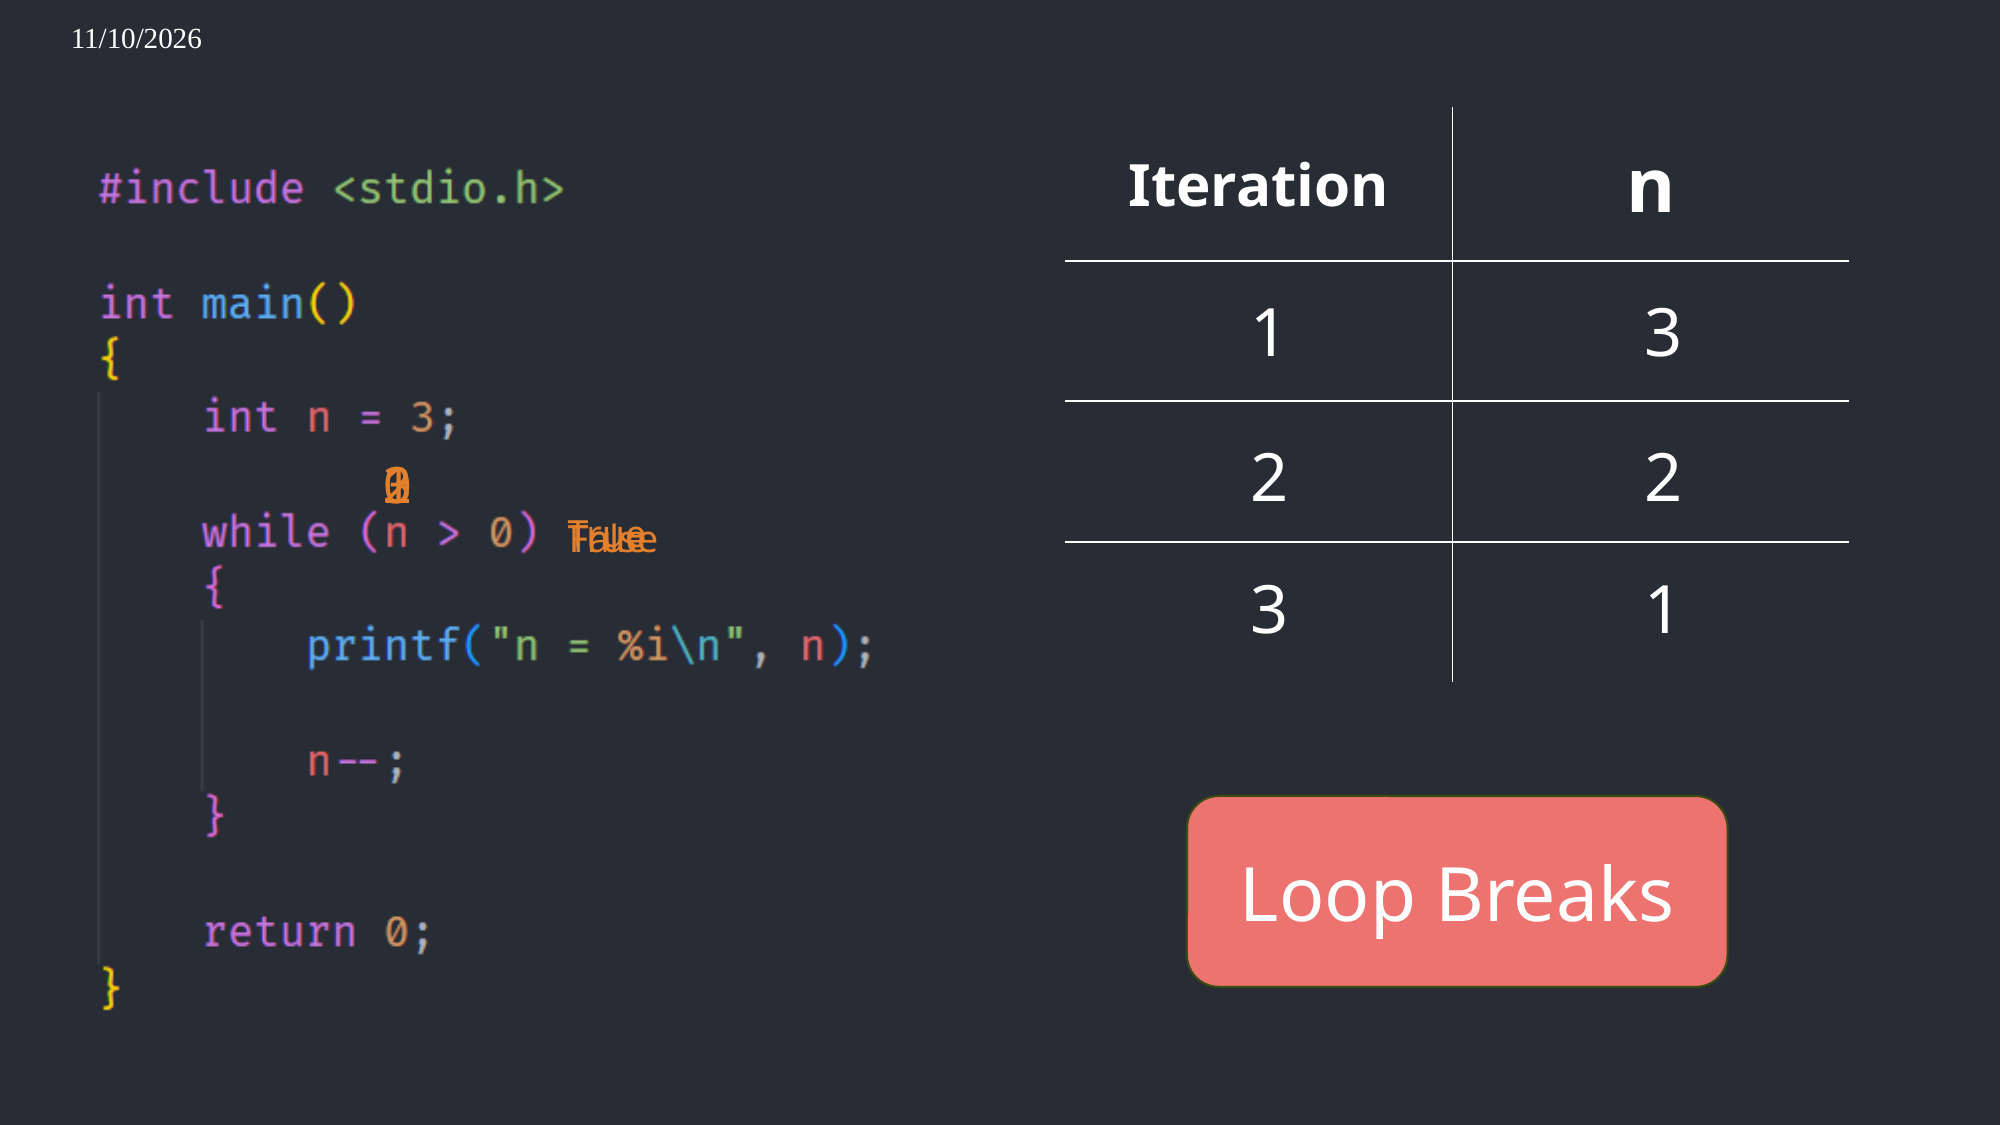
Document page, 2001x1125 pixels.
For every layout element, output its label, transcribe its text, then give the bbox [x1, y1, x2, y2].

table_cell [1065, 262, 1452, 400]
text_box 1 [1620, 559, 1708, 654]
table_cell [1453, 543, 1849, 682]
table_cell [1065, 543, 1452, 682]
text_box 2 [1225, 427, 1314, 523]
text_box 3 [1620, 281, 1708, 377]
table_header Iteration [1065, 107, 1452, 260]
slide_number [55, 10, 506, 63]
table_cell [1453, 262, 1849, 400]
table_cell [1065, 402, 1452, 541]
text_box 3 [1225, 559, 1314, 654]
text_box 2 [1620, 427, 1708, 523]
text_box Loop Breaks [1185, 794, 1729, 988]
picture [74, 162, 966, 1051]
table_header n [1453, 107, 1849, 260]
text_box 1 [1225, 281, 1314, 377]
table_cell [1453, 402, 1849, 541]
